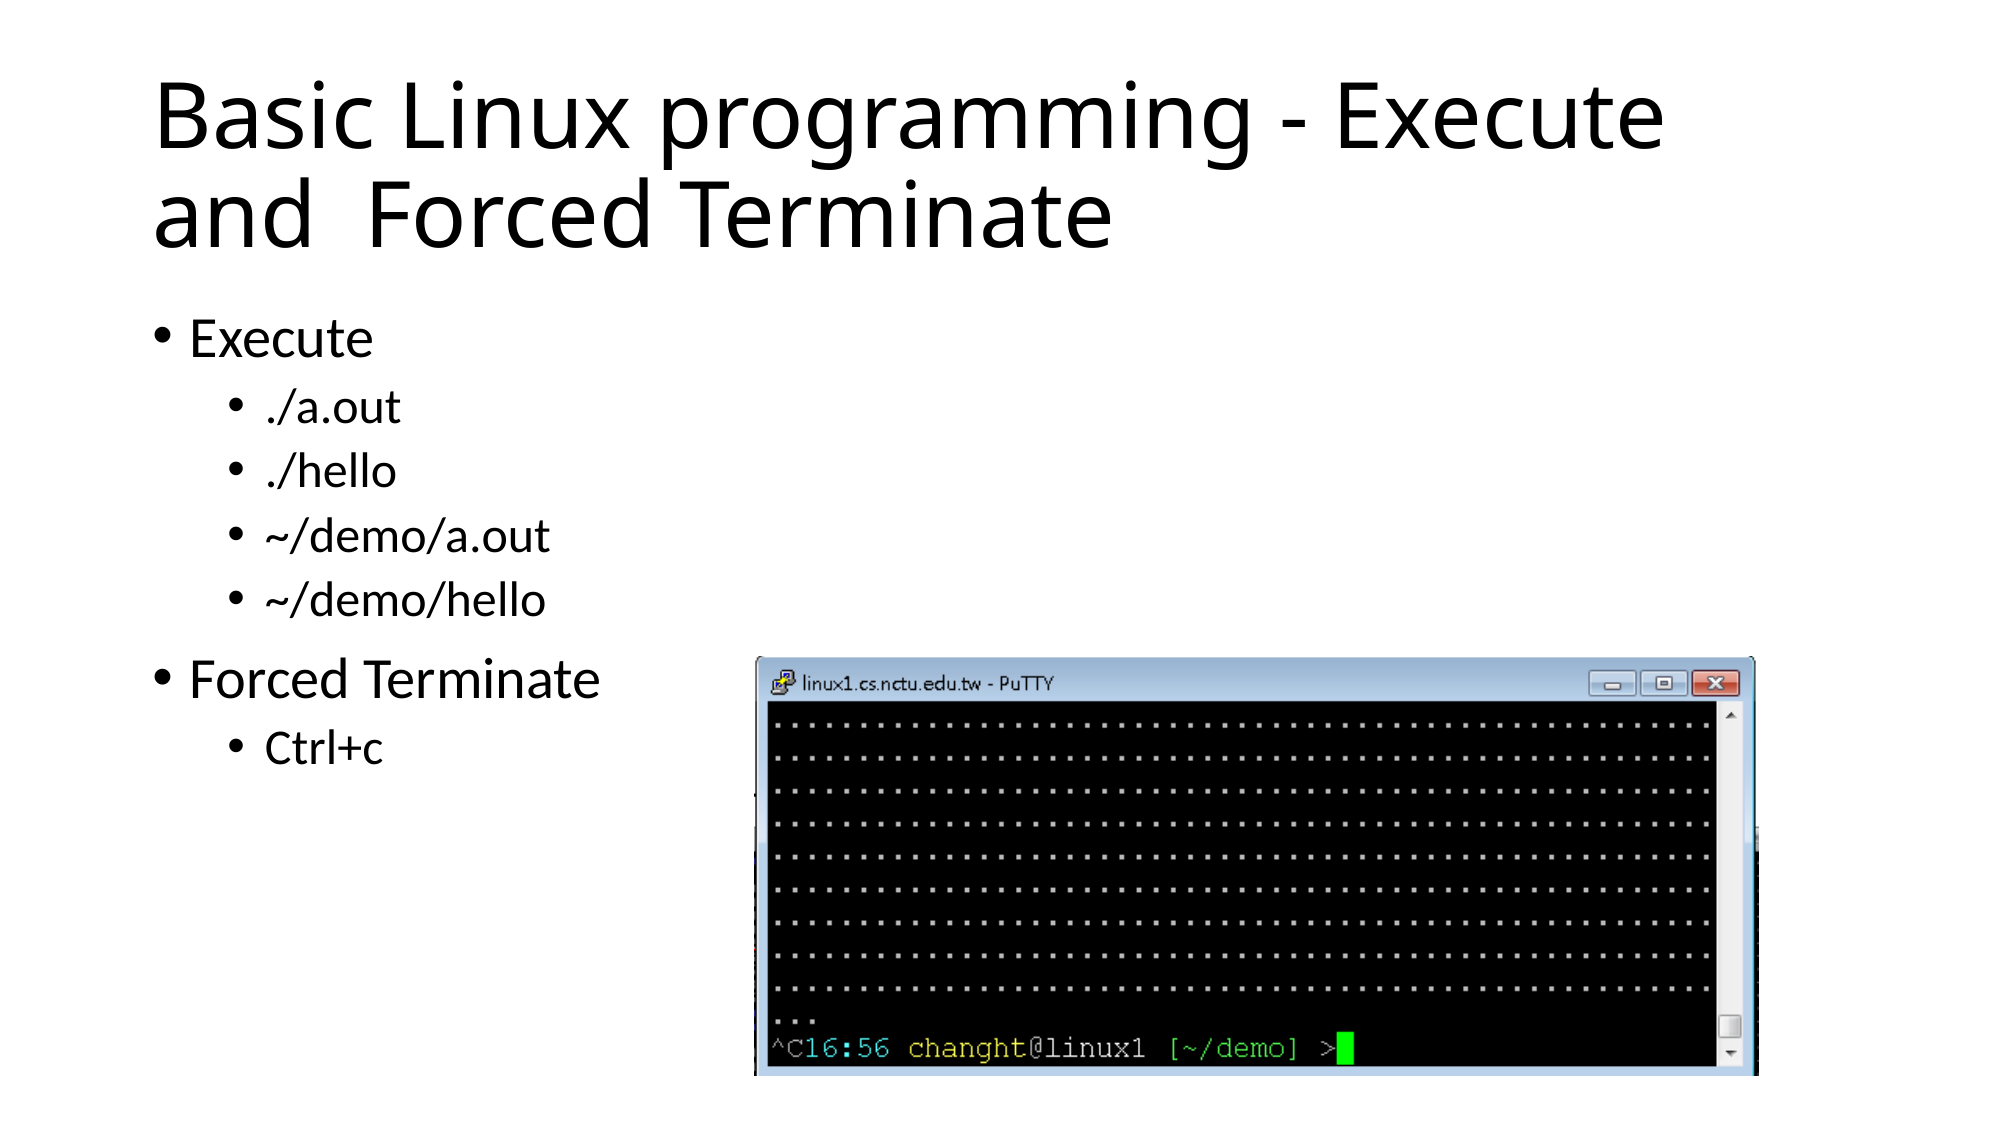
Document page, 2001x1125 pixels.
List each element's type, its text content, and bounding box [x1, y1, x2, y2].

title Basic Linux programming - Execute and Forced Terminate [137, 59, 1863, 278]
picture [754, 656, 1759, 1076]
list Execute ./a.out ./hello ~/demo/a.out ~/demo/hello Forced Terminate Ctrl+c [137, 299, 1863, 1014]
